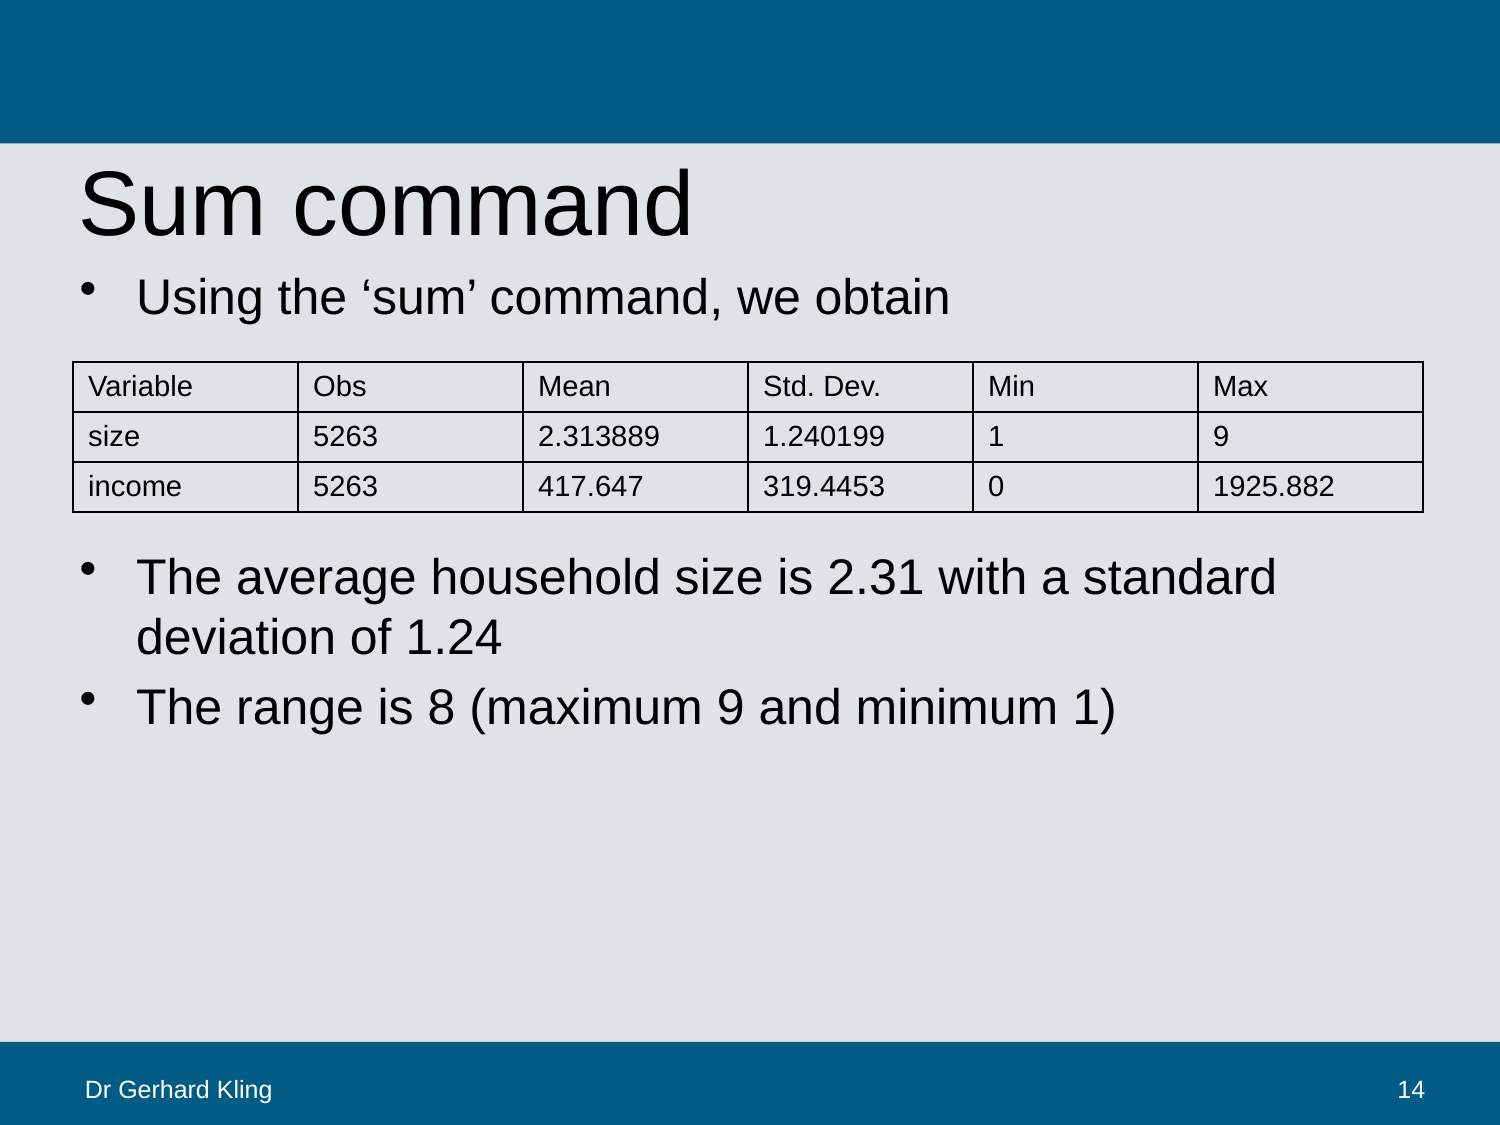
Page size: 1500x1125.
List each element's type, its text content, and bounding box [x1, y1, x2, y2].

table_cell 1 [974, 413, 1197, 461]
table_cell 319.4453 [749, 463, 972, 511]
table_cell 1925.882 [1199, 463, 1422, 511]
text_box Dr Gerhard Kling [70, 1066, 563, 1112]
list Using the ‘sum’ command, we obtain The average household size is 2.31 with a standard deviation of 1.24 The range is 8 (maximum 9 and minimum 1) [75, 262, 1425, 1005]
table_header Min [974, 363, 1197, 411]
table_cell 5263 [299, 463, 522, 511]
table_header Mean [524, 363, 747, 411]
table_cell size [74, 413, 297, 461]
table_header Obs [299, 363, 522, 411]
table_cell 1.240199 [749, 413, 972, 461]
table_header Std. Dev. [749, 363, 972, 411]
table_cell 2.313889 [524, 413, 747, 461]
table_cell 5263 [299, 413, 522, 461]
table_header Max [1199, 363, 1422, 411]
text_box 14 [1382, 1066, 1489, 1112]
table_cell 417.647 [524, 463, 747, 511]
title Sum command [73, 152, 1424, 247]
table_header Variable [74, 363, 297, 411]
table_cell 9 [1199, 413, 1422, 461]
table_cell income [74, 463, 297, 511]
table_cell 0 [974, 463, 1197, 511]
